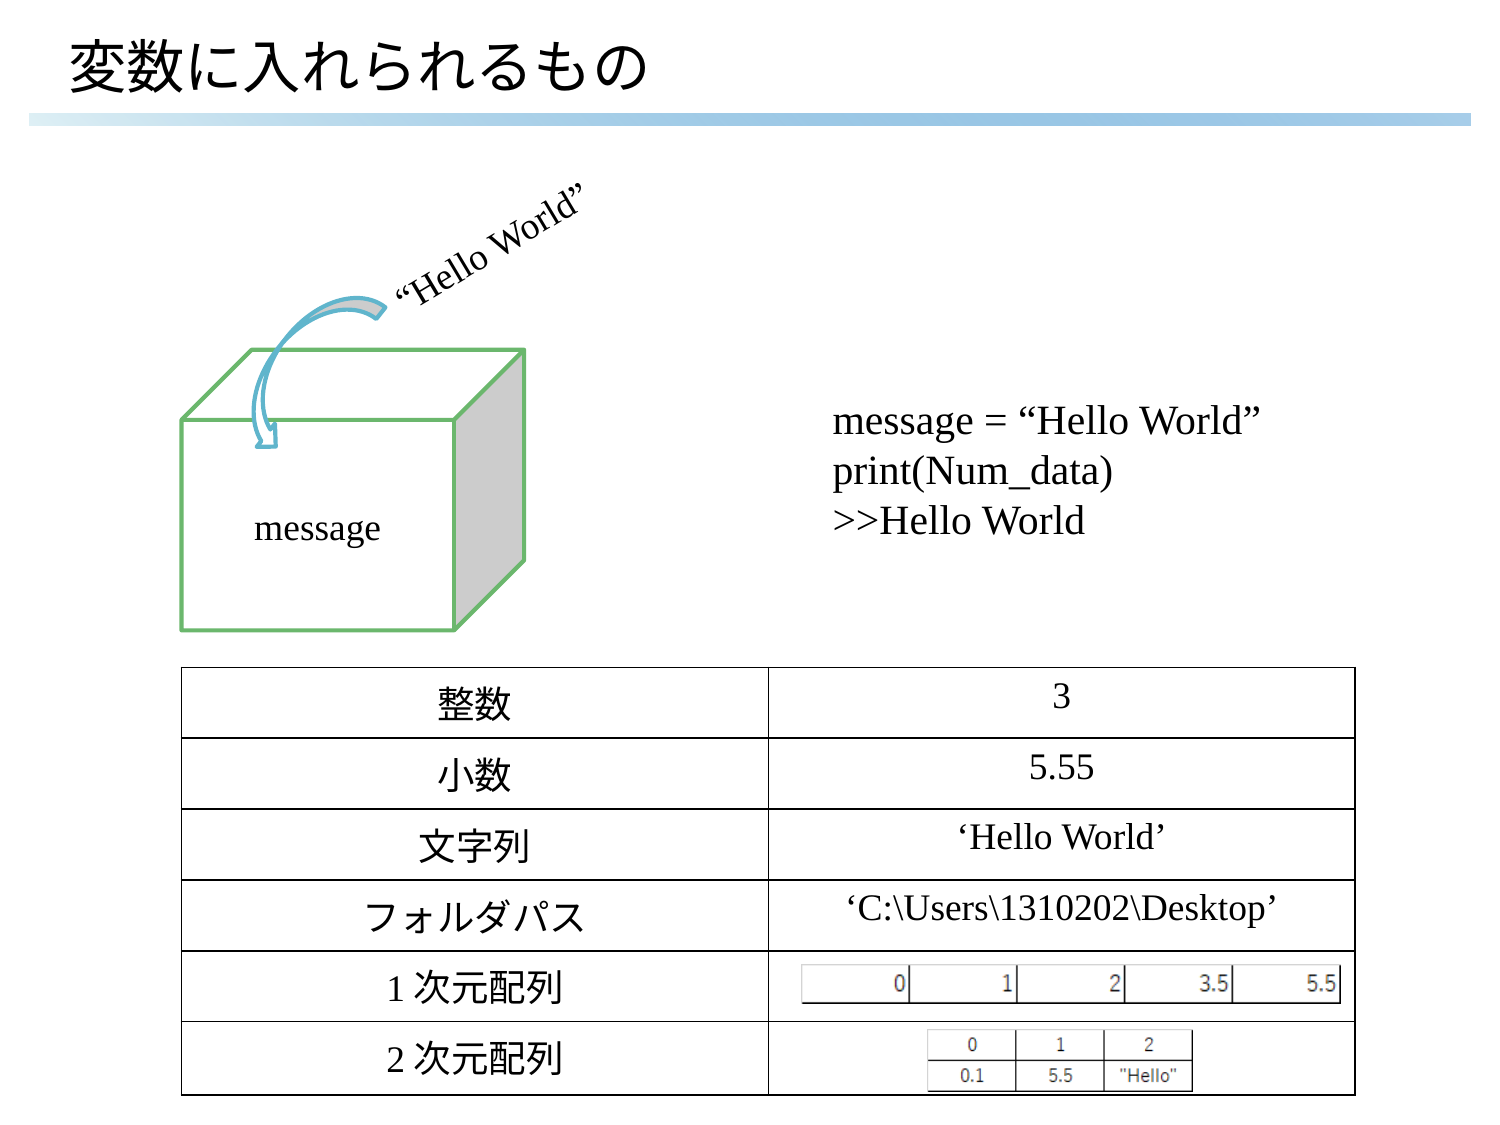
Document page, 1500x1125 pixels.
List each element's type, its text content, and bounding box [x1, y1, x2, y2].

table_header 3 [769, 668, 1354, 737]
table_cell [769, 952, 1354, 1021]
text_box message = “Hello World” print(Num_data) >>Hello World [817, 385, 1277, 651]
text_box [181, 193, 696, 631]
table_cell ‘C:\Users\1310202\Desktop’ [769, 881, 1354, 950]
table_cell 2次元配列 [182, 1022, 768, 1094]
table_header 整数 [182, 668, 768, 737]
picture [801, 964, 1341, 1004]
table_cell [769, 1022, 1354, 1094]
picture [926, 1029, 1194, 1093]
table_cell 小数 [182, 739, 768, 808]
table_cell ‘Hello World’ [769, 810, 1354, 879]
title 変数に入れられるもの [53, 19, 1425, 112]
table_cell 1次元配列 [182, 952, 768, 1021]
table_cell 文字列 [182, 810, 768, 879]
table_cell フォルダパス [182, 881, 768, 950]
table_cell 5.55 [769, 739, 1354, 808]
